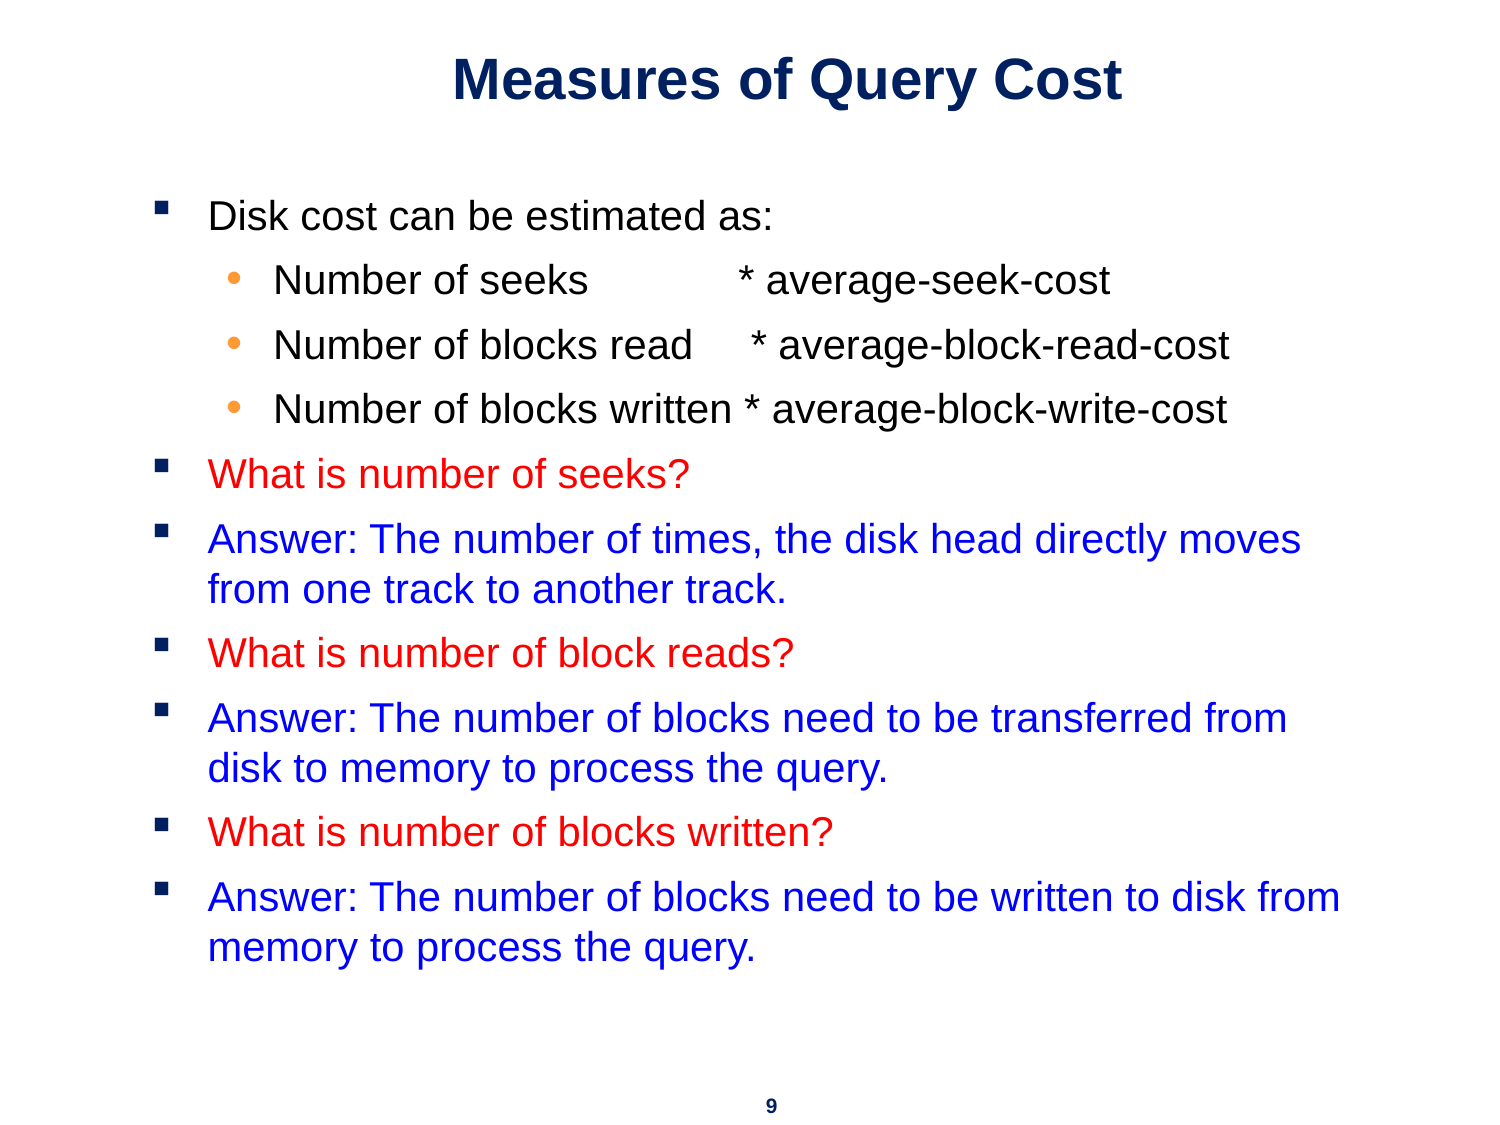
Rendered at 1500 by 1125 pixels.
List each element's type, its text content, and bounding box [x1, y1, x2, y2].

title Measures of Query Cost [125, 18, 1452, 120]
list Disk cost can be estimated as: Number of seeks * average-seek-cost Number of blocks read * average-block-read-cost Number of blocks written * average-block-write-cost What is number of seeks? Answer: The number of times, the disk head directly moves from one track to another track. What is number of block reads? Answer: The number of blocks need to be transferred from disk to memory to process the query. What is number of blocks written? Answer: The number of blocks need to be written to disk from memory to process the query. [136, 180, 1380, 1035]
